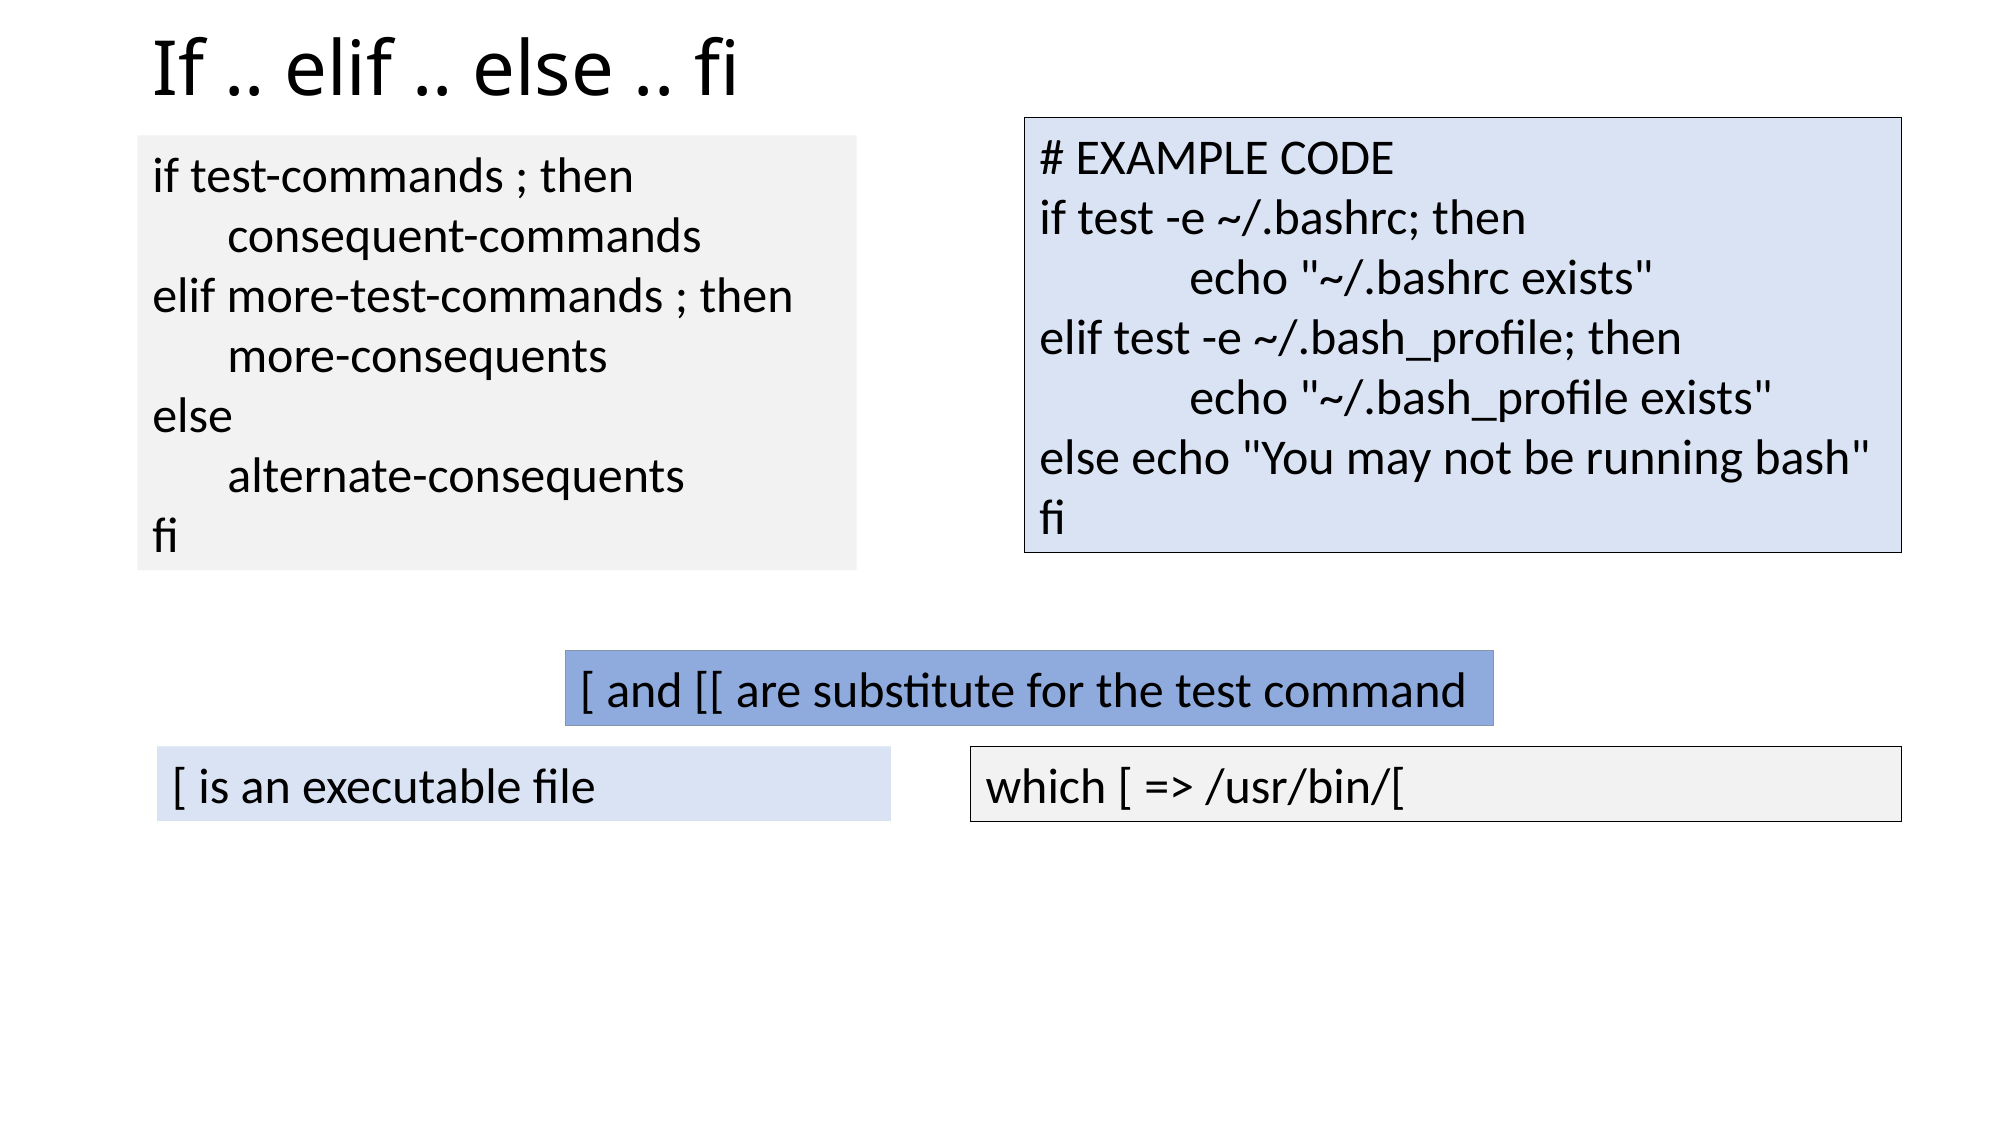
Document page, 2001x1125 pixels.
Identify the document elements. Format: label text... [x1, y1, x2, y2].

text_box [157, 650, 1902, 823]
text_box # EXAMPLE CODE if test -e ~/.bashrc; then echo "~/.bashrc exists" elif test -e ~/.bash_profile; then echo "~/.bash_profile exists" else echo "You may not be running bash" fi [1024, 117, 1902, 553]
text_box if test-commands ; then consequent-commands elif more-test-commands ; then more-consequents else alternate-consequents fi [137, 135, 857, 571]
title If .. elif .. else .. fi [137, 21, 1863, 120]
